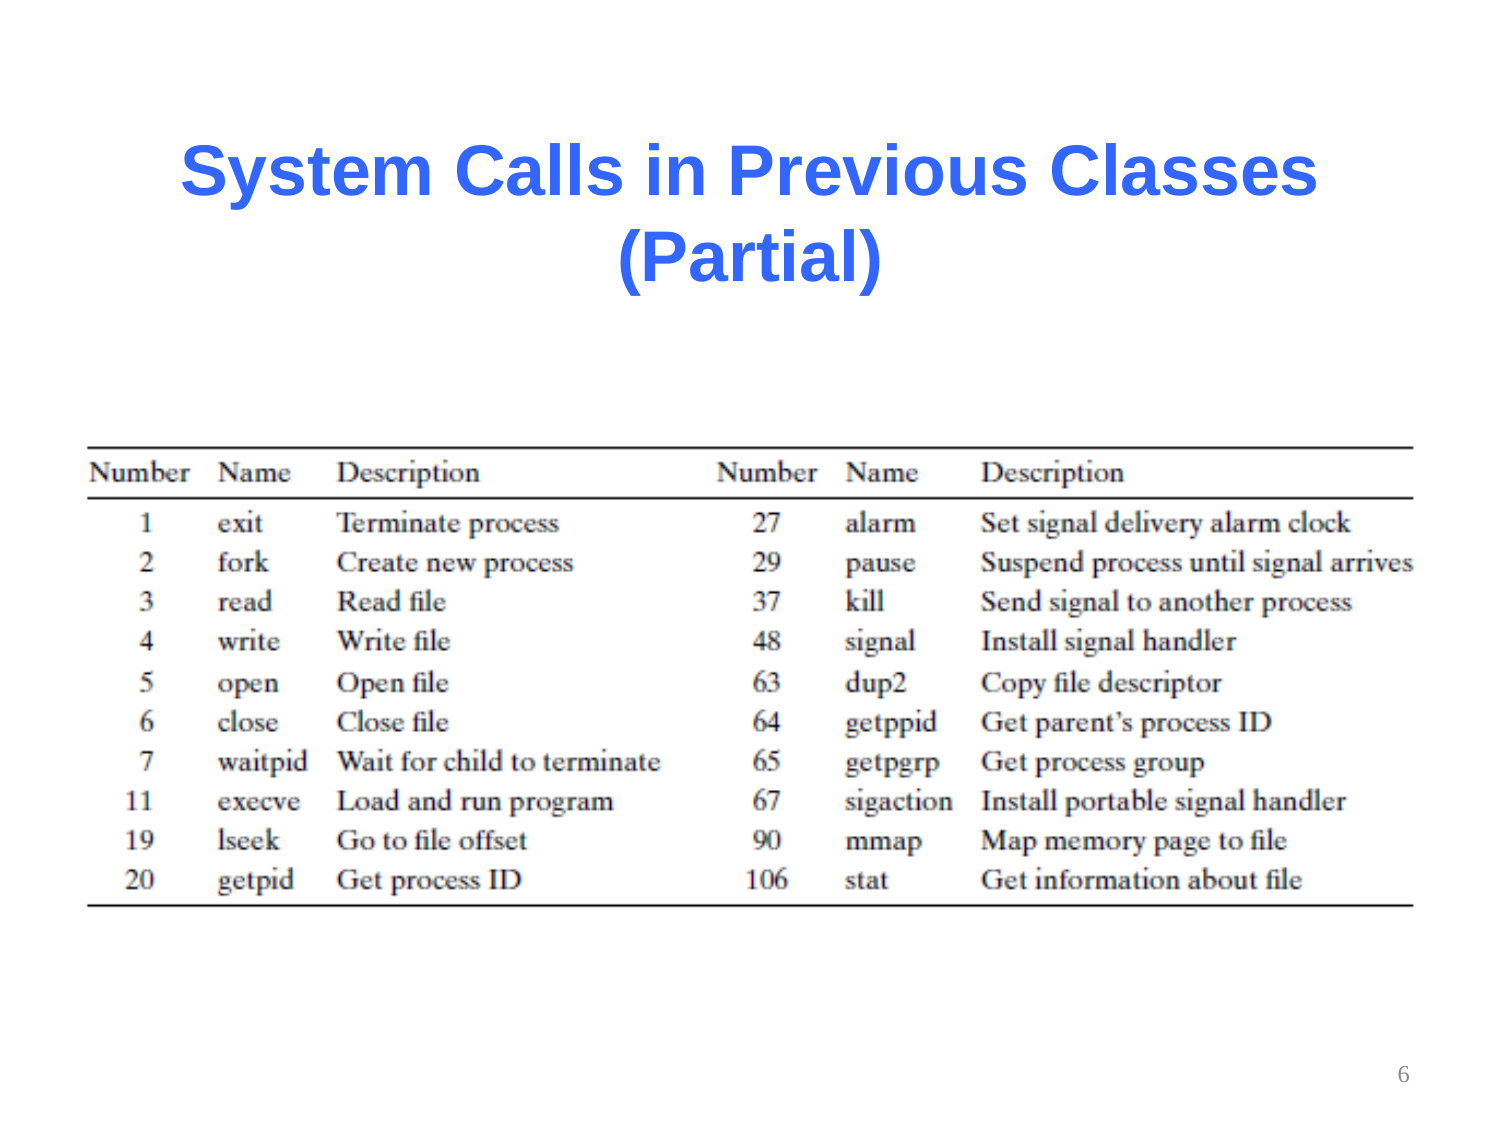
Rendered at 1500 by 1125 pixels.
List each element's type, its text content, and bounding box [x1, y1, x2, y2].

title System Calls in Previous Classes (Partial) [75, 116, 1425, 304]
slide_number 6 [1074, 1042, 1425, 1103]
picture [77, 432, 1427, 916]
